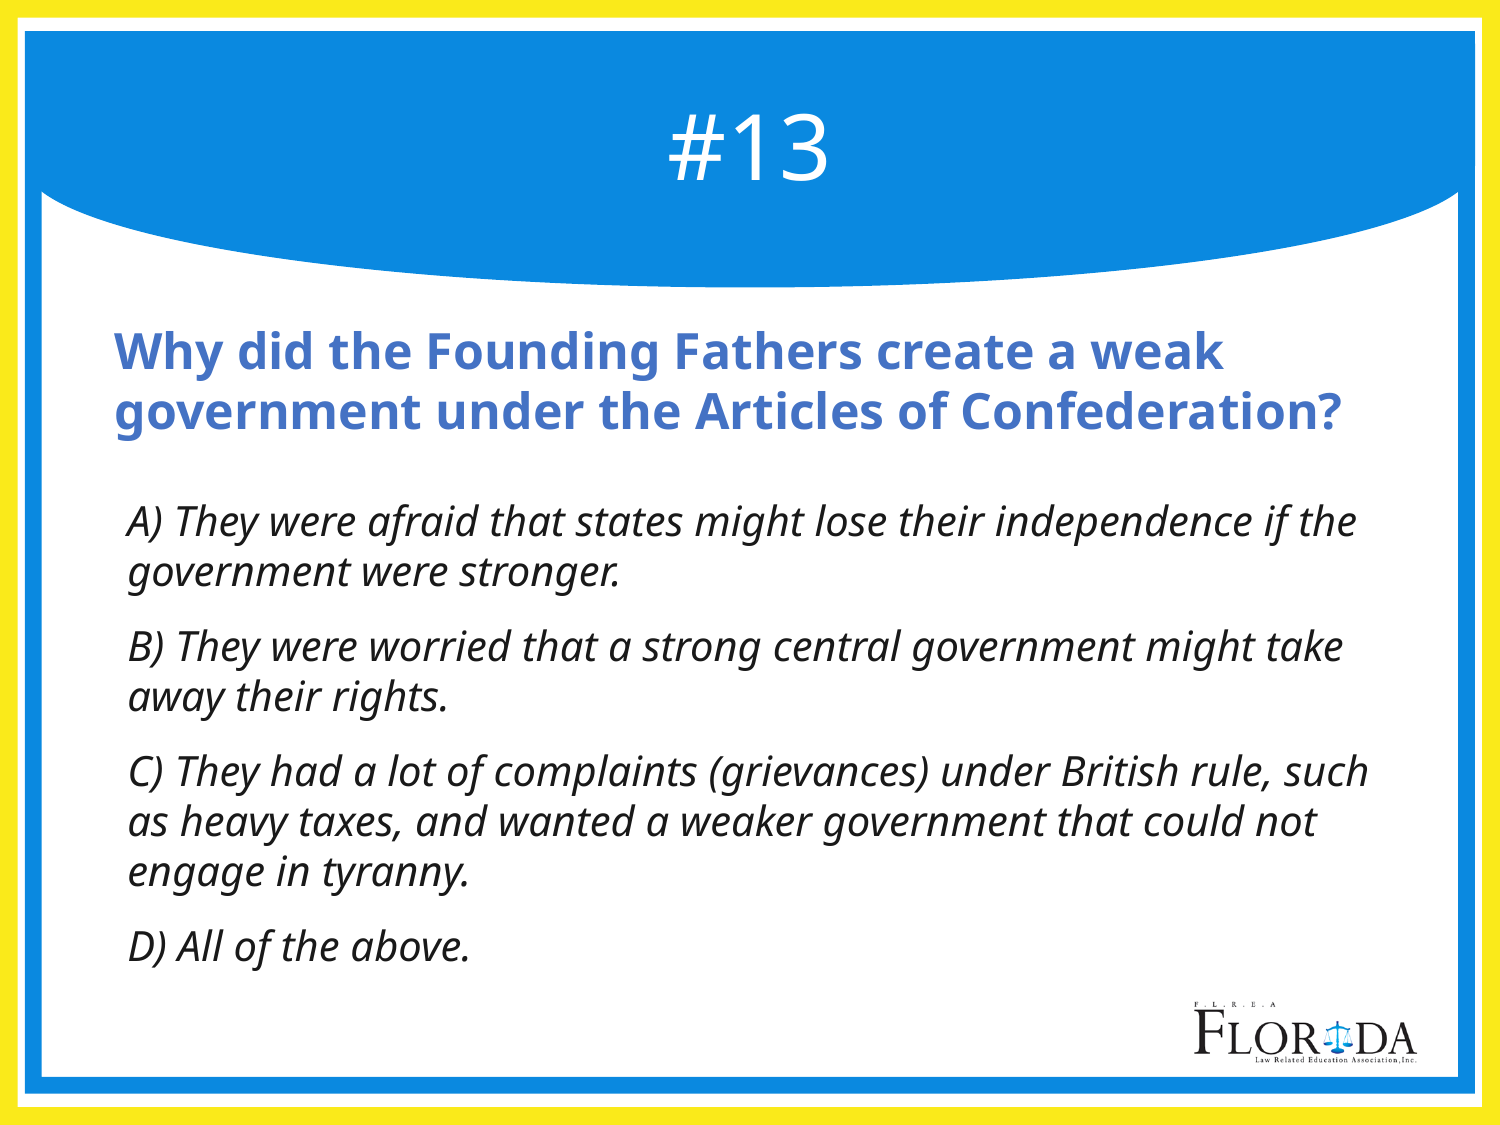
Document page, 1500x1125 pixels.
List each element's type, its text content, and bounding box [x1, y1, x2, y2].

text_box Why did the Founding Fathers create a weak government under the Articles of Confederation? [99, 312, 1388, 448]
picture [1175, 987, 1448, 1068]
title #13 [75, 50, 1425, 238]
text_box A) They were afraid that states might lose their independence if the government were stronger. B) They were worried that a strong central government might take away their rights. C) They had a lot of complaints (grievances) under British rule, such as heavy taxes, and wanted a weaker government that could not engage in tyranny. D) All of the above. [37, 487, 1388, 1053]
